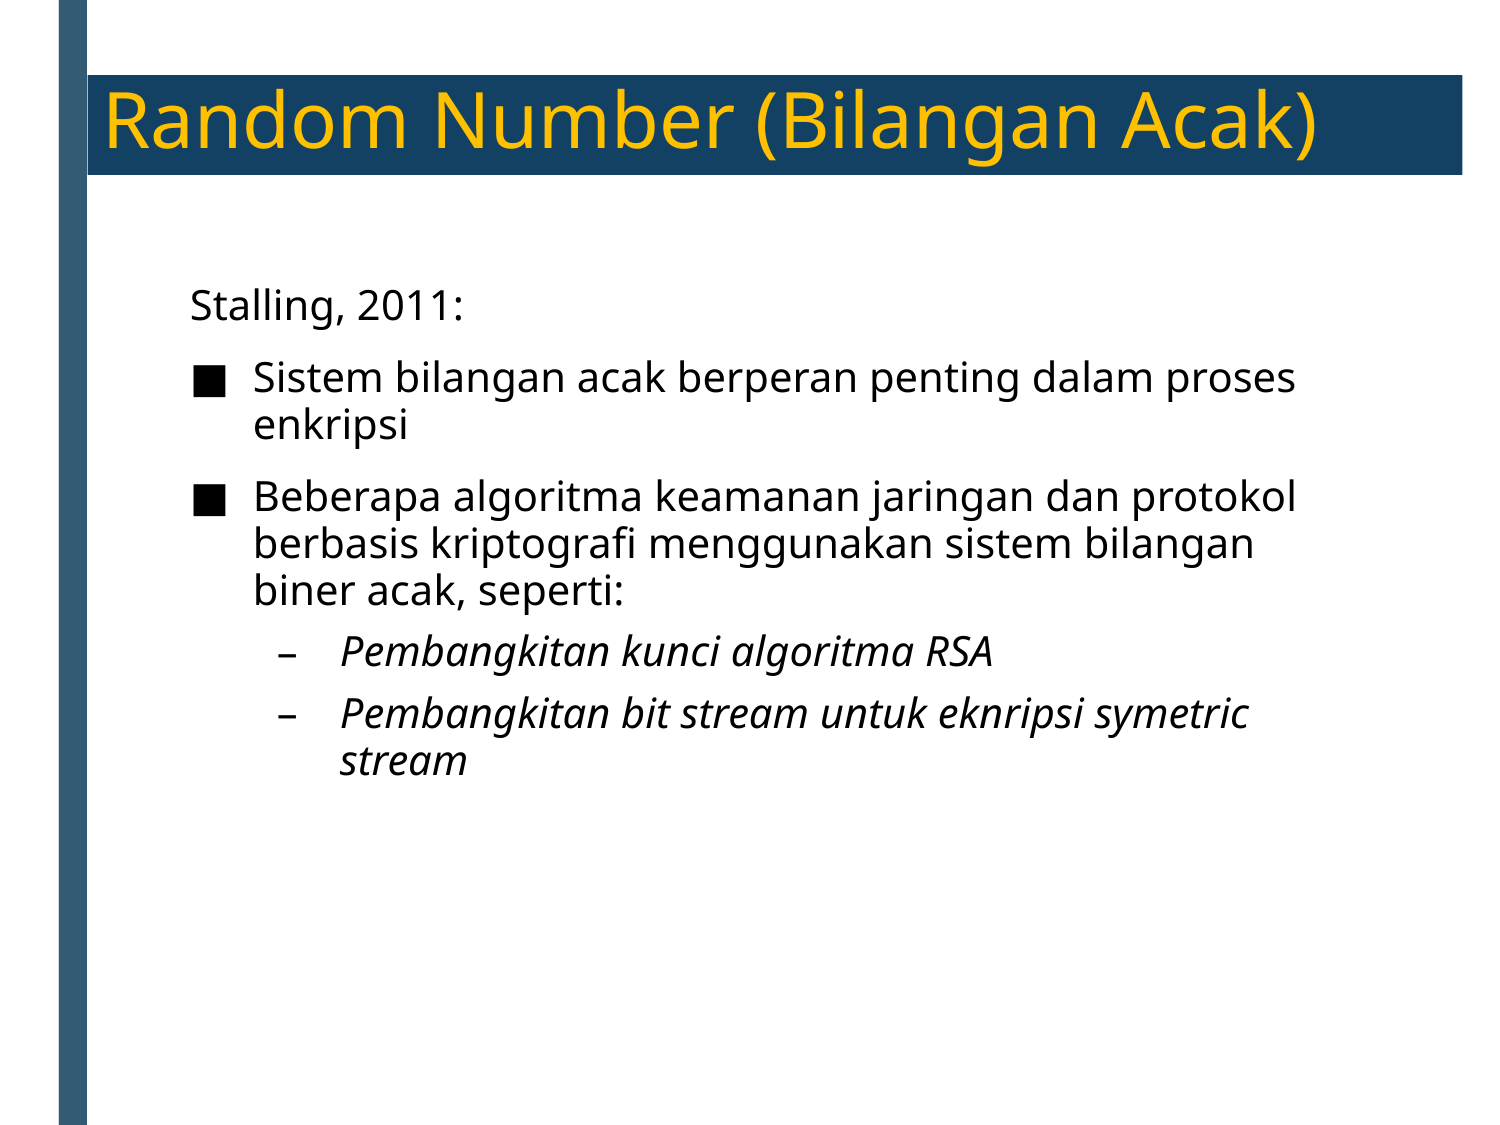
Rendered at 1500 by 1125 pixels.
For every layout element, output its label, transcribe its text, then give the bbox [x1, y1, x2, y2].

text_box Random Number (Bilangan Acak) [87, 75, 1463, 175]
list Stalling, 2011: Sistem bilangan acak berperan penting dalam proses enkripsi Beberapa algoritma keamanan jaringan dan protokol berbasis kriptografi menggunakan sistem bilangan biner acak, seperti: Pembangkitan kunci algoritma RSA Pembangkitan bit stream untuk eknripsi symetric stream [174, 275, 1357, 863]
